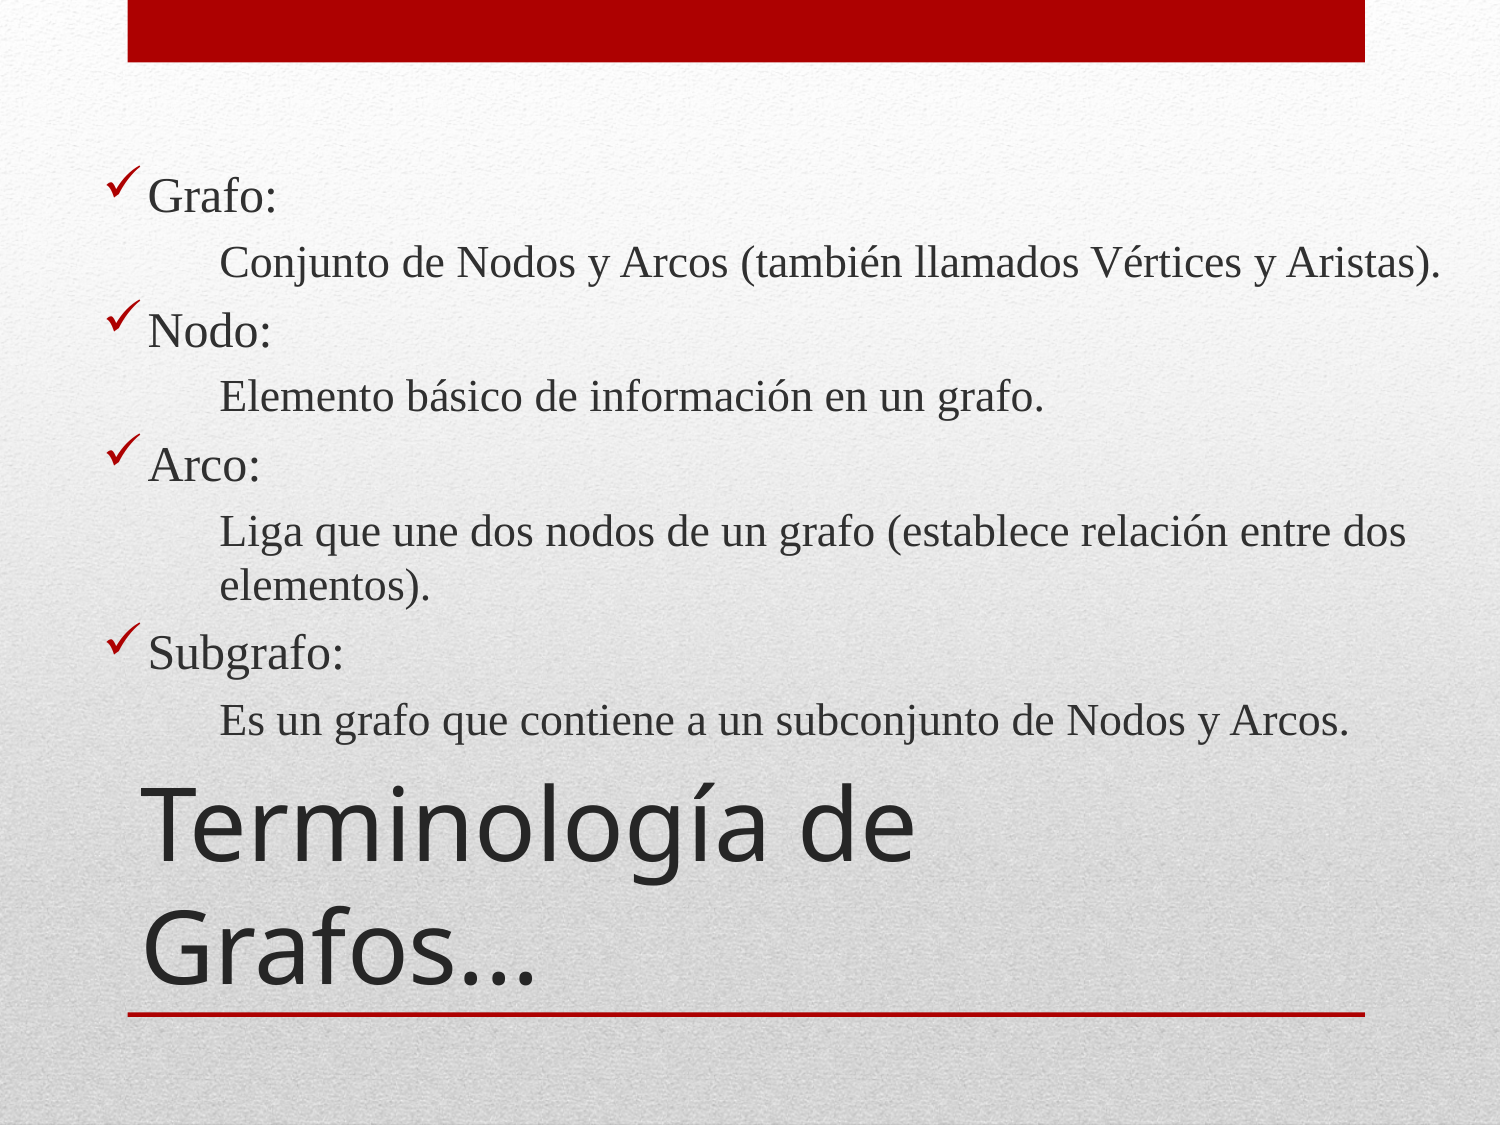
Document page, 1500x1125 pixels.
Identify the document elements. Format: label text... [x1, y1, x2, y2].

list Grafo: Conjunto de Nodos y Arcos (también llamados Vértices y Aristas). Nodo: Elemento básico de información en un grafo. Arco: Liga que une dos nodos de un grafo (establece relación entre dos elementos). Subgrafo: Es un grafo que contiene a un subconjunto de Nodos y Arcos. [87, 116, 1500, 791]
title Terminología de Grafos... [125, 791, 1238, 1013]
